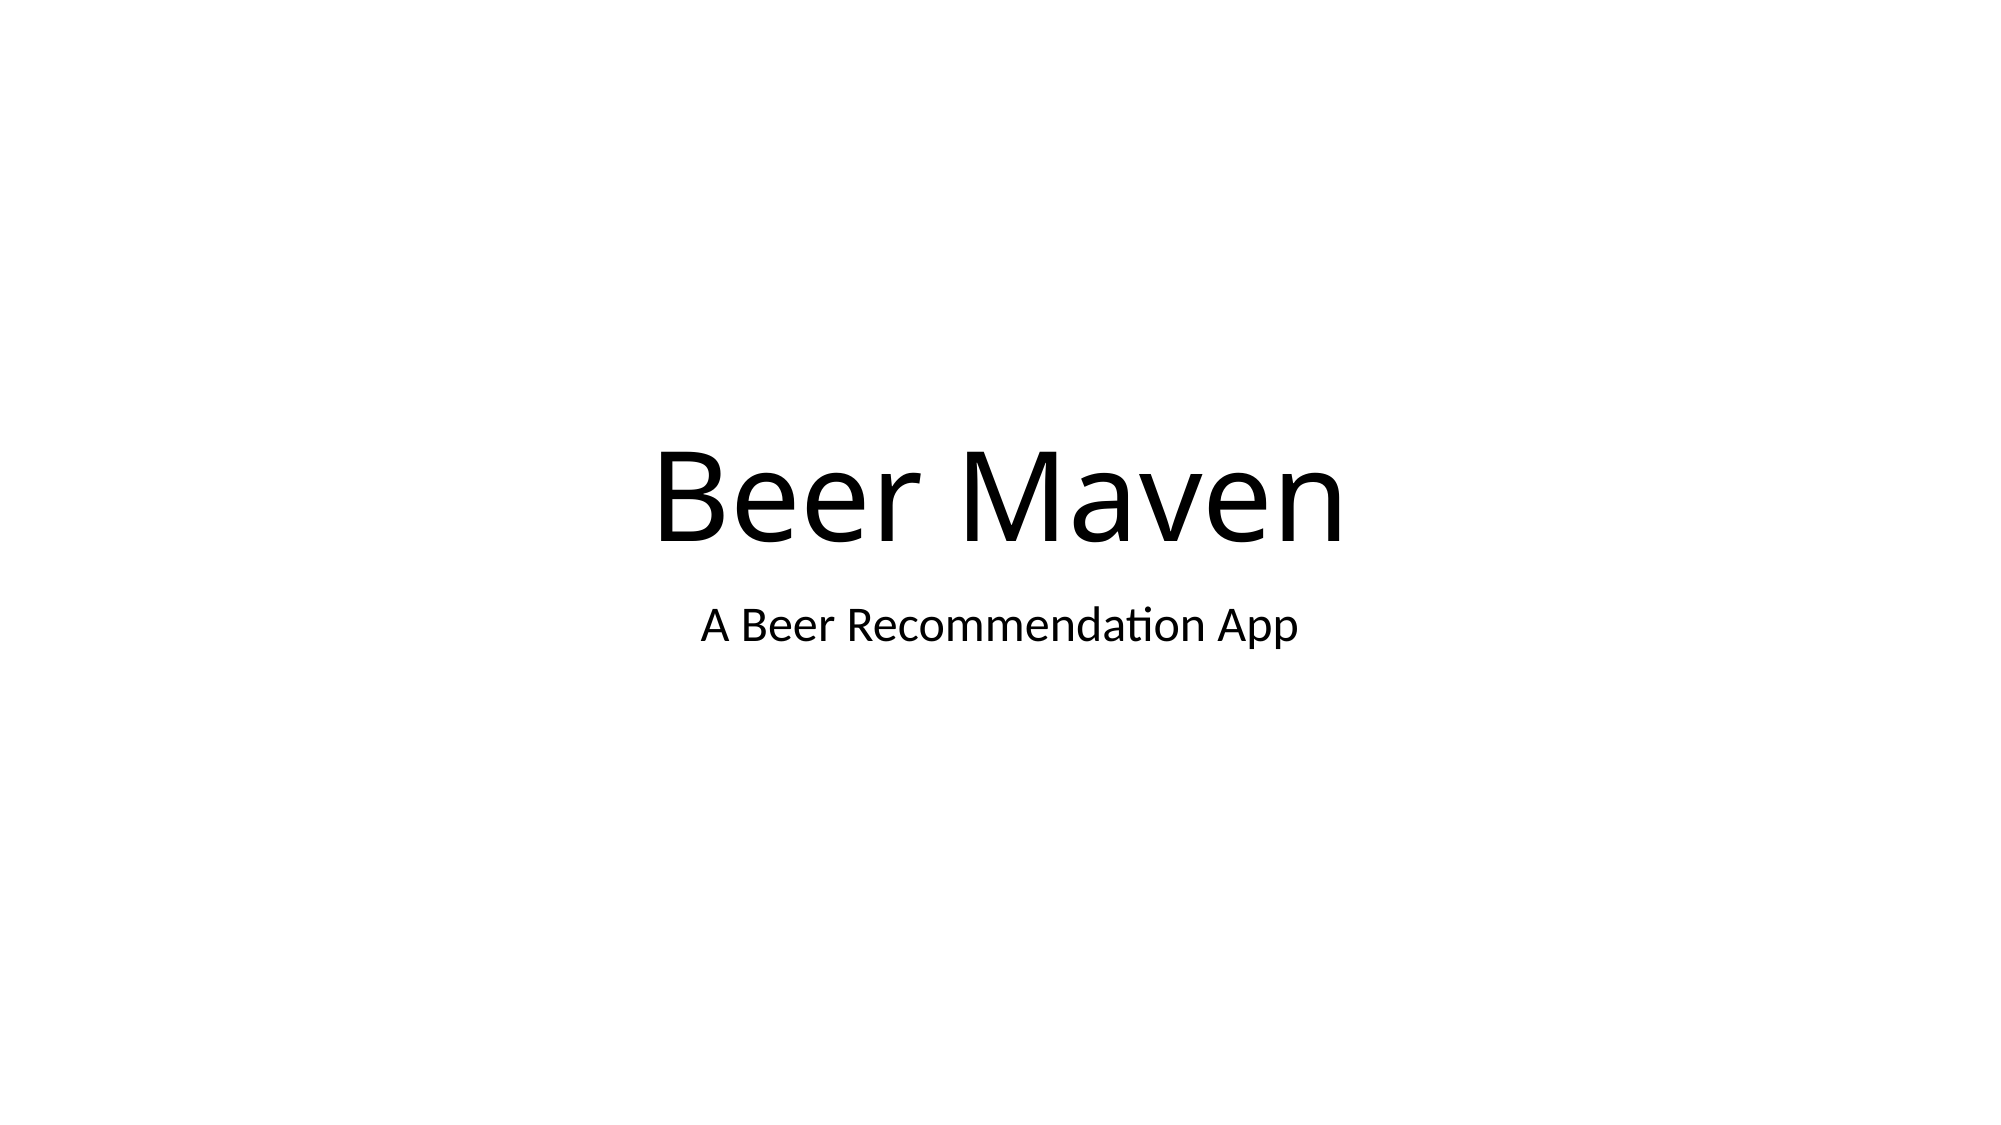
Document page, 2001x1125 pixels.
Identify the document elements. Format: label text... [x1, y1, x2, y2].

subtitle A Beer Recommendation App [249, 590, 1750, 863]
title Beer Maven [249, 184, 1750, 576]
